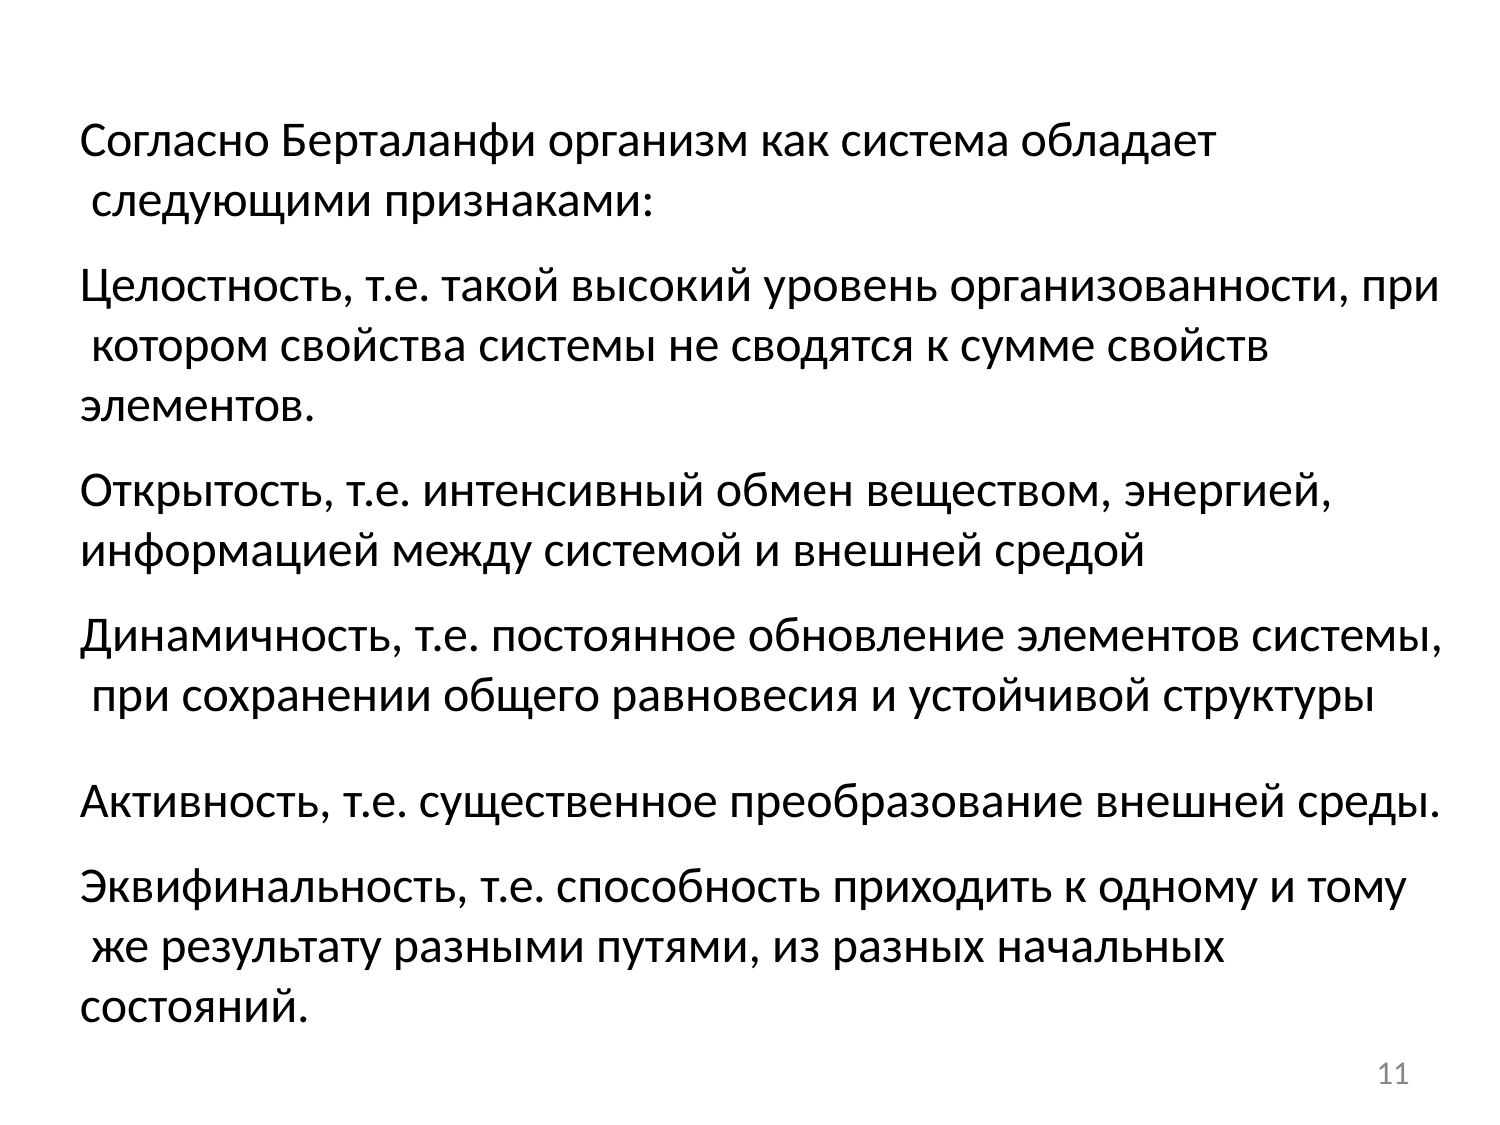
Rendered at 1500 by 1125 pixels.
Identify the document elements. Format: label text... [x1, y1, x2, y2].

slide_number 11 [1372, 1057, 1415, 1125]
text_box Согласно Берталанфи организм как система обладает следующими признаками: Целостность, т.е. такой высокий уровень организованности, при котором свойства системы не сводятся к сумме свойств элементов. Открытость, т.е. интенсивный обмен веществом, энергией, информацией между системой и внешней средой Динамичность, т.е. постоянное обновление элементов системы, при сохранении общего равновесия и устойчивой структуры Активность, т.е. существенное преобразование внешней среды. Эквифинальность, т.е. способность приходить к одному и тому же результату разными путями, из разных начальных состояний. [77, 106, 1454, 1033]
